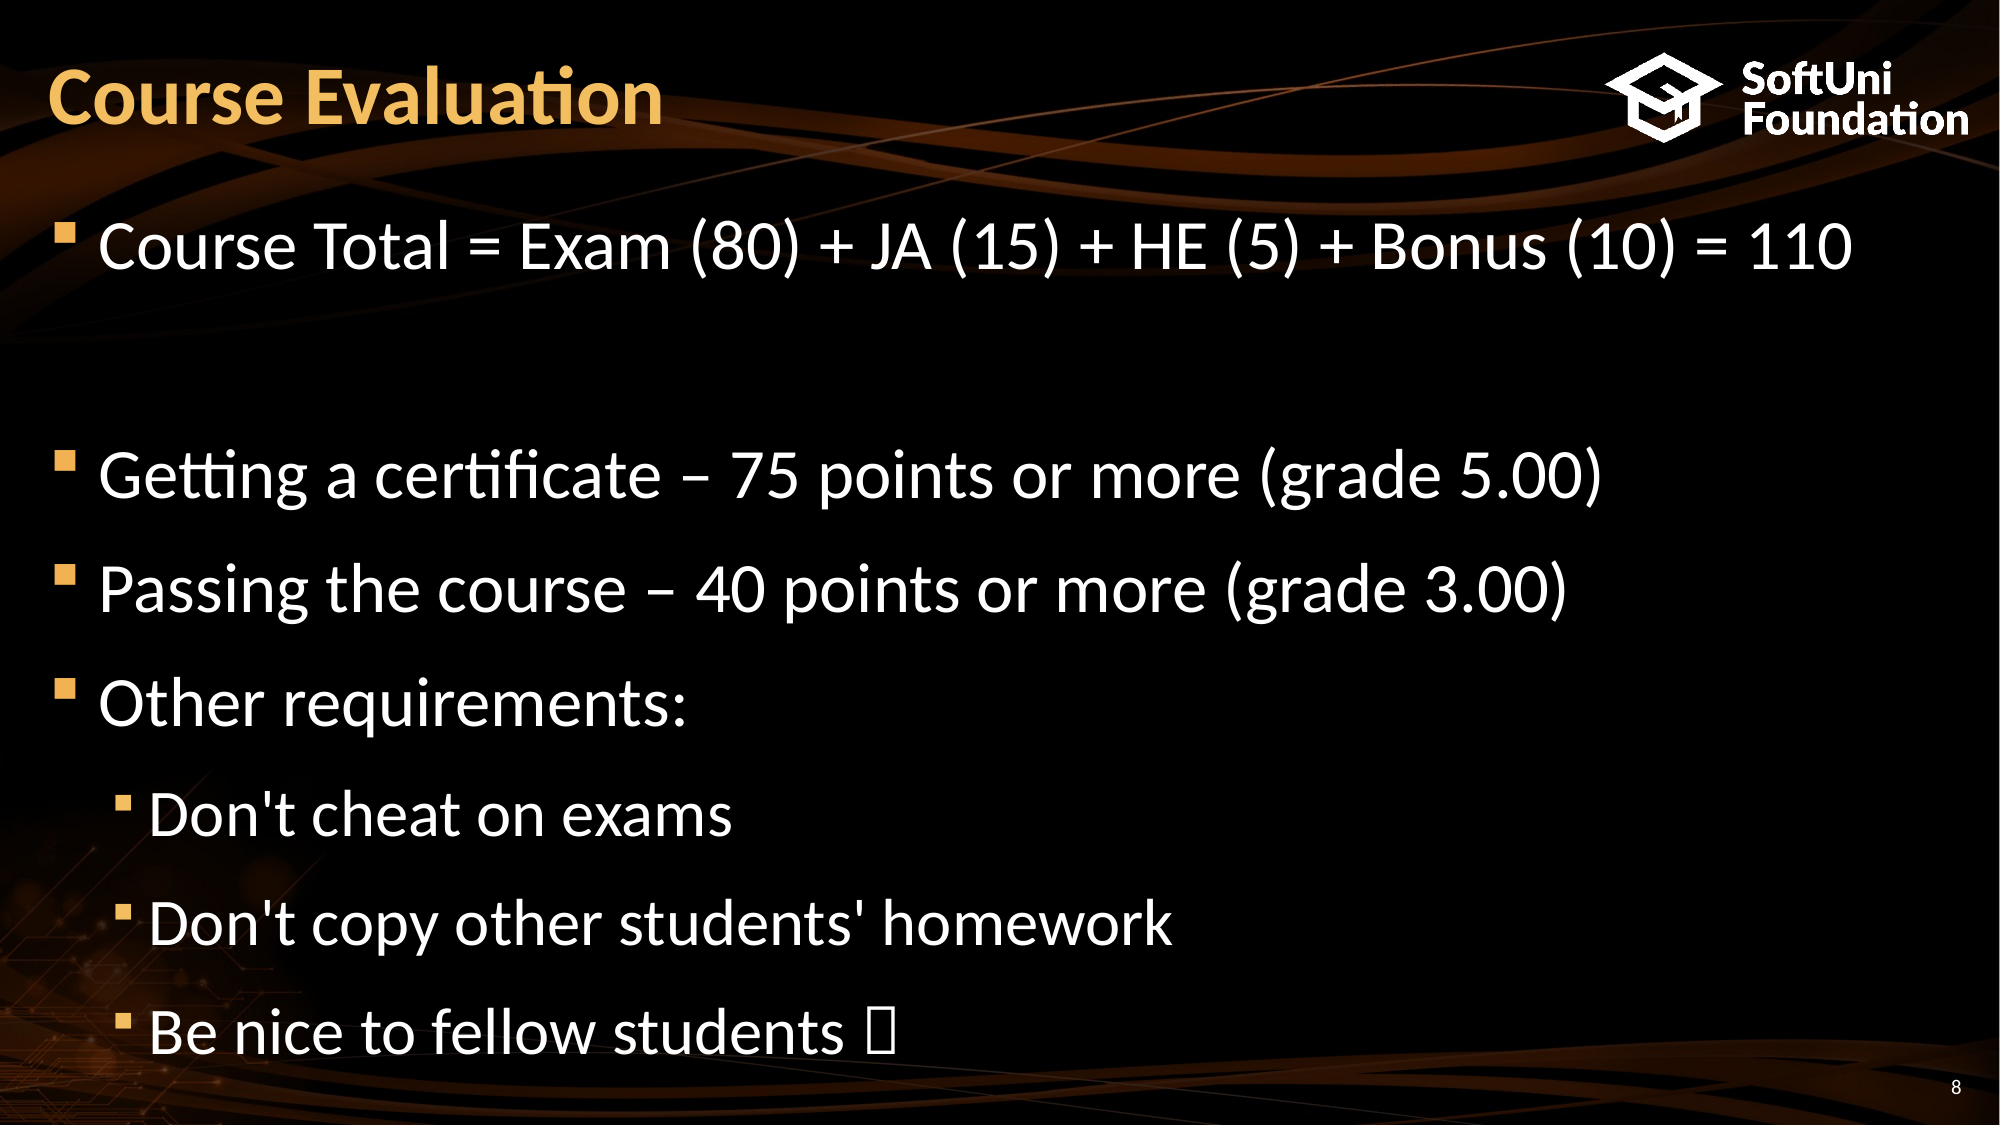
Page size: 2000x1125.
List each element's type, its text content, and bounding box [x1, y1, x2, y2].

picture [0, 0, 2000, 1125]
list Course Total = Exam (80) + JA (15) + HE (5) + Bonus (10) = 110 Getting a certificate – 75 points or more (grade 5.00) Passing the course – 40 points or more (grade 3.00) Other requirements: Don't cheat on exams Don't copy other students' homework Be nice to fellow students  [31, 188, 1968, 1103]
title Course Evaluation [30, 6, 1602, 189]
